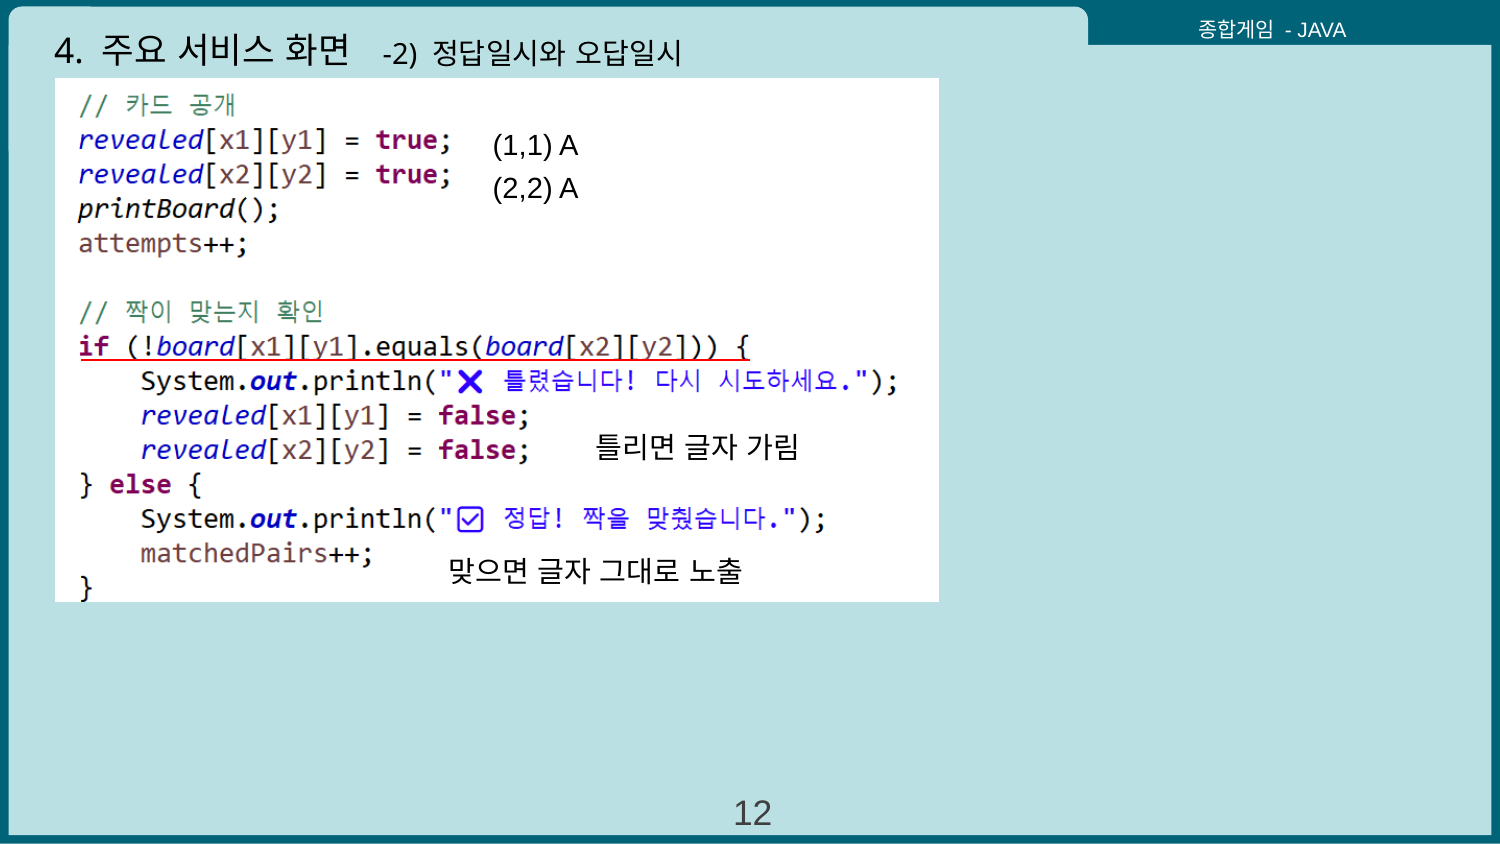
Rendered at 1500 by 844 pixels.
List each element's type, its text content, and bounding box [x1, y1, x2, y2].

text_box 4. 주요 서비스 화면 [41, 22, 409, 78]
picture [55, 77, 939, 602]
text_box -2) 정답일시와 오답일시 [369, 28, 792, 76]
